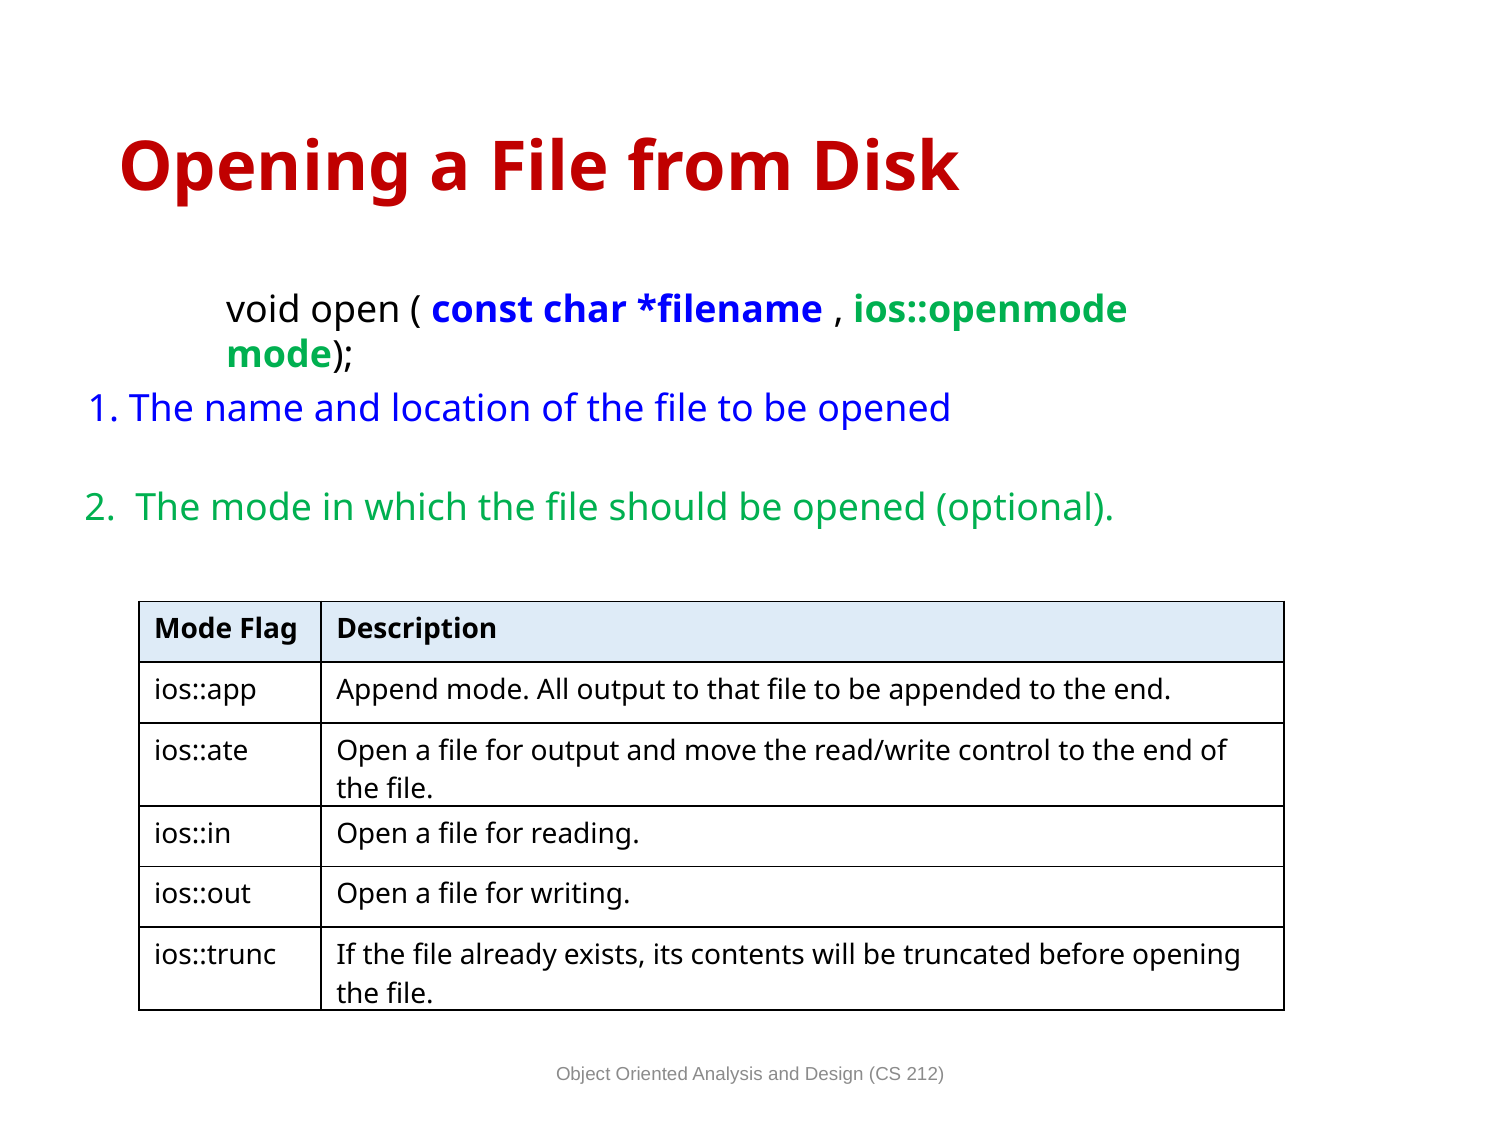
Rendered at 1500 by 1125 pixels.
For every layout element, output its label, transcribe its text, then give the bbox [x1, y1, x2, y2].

text_box 2. The mode in which the file should be opened (optional). [69, 475, 1131, 536]
table_cell ios::ate [140, 724, 320, 805]
table_cell ios::app [140, 663, 320, 722]
text_box 1. The name and location of the file to be opened [72, 376, 978, 437]
table_cell Open a file for output and move the read/write control to the end of the file. [322, 724, 1283, 805]
table_cell Open a file for reading. [322, 807, 1283, 866]
table_cell ios::trunc [140, 928, 320, 1009]
text_box void open ( const char *filename , ios::openmode mode); [211, 277, 1212, 382]
title Opening a File from Disk [103, 59, 1397, 278]
table_header Description [322, 602, 1283, 661]
table_cell ios::out [140, 867, 320, 926]
table_cell If the file already exists, its contents will be truncated before opening the file. [322, 928, 1283, 1009]
table_cell Append mode. All output to that file to be appended to the end. [322, 663, 1283, 722]
table_cell ios::in [140, 807, 320, 866]
table_header Mode Flag [140, 602, 320, 661]
table_cell Open a file for writing. [322, 867, 1283, 926]
footer Object Oriented Analysis and Design (CS 212) [496, 1042, 1004, 1103]
